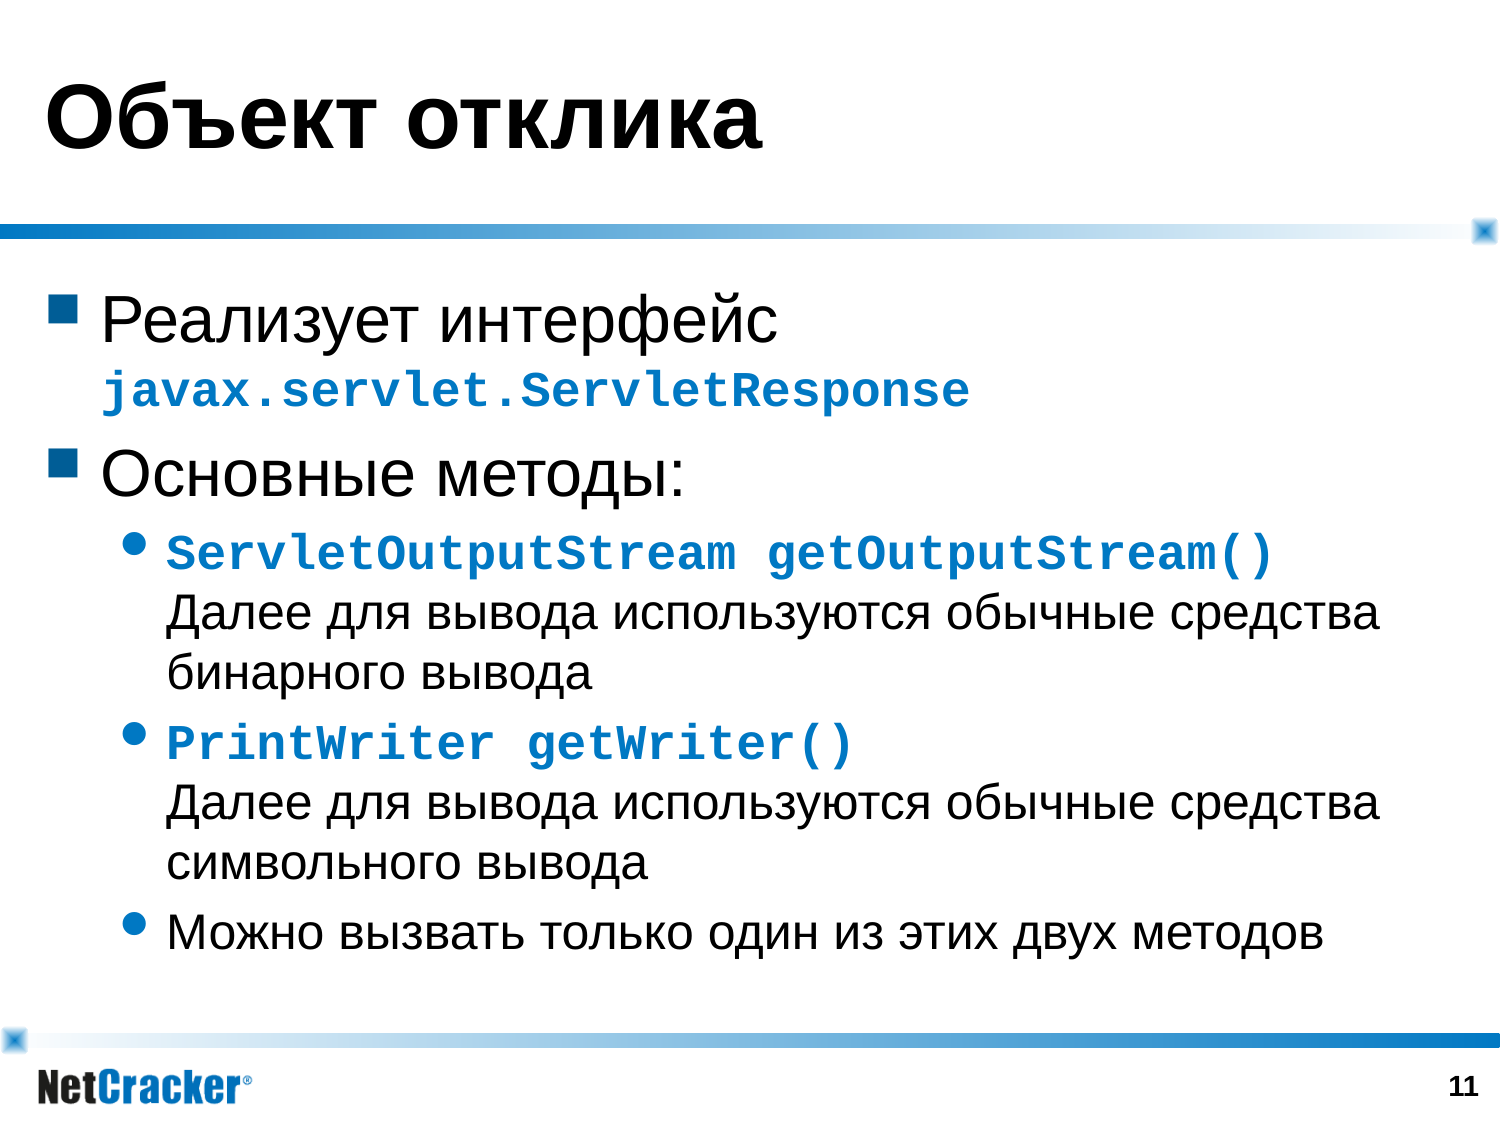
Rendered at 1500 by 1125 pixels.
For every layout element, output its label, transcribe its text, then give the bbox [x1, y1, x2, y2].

list Реализует интерфейс javax.servlet.ServletResponse Основные методы: ServletOutputStream getOutputStream() Далее для вывода используются обычные средства бинарного вывода PrintWriter getWriter() Далее для вывода используются обычные средства символьного вывода Можно вызвать только один из этих двух методов [29, 268, 1470, 1004]
slide_number 10 [1143, 1034, 1495, 1111]
picture [34, 1063, 256, 1118]
title Объект отклика [29, 0, 1470, 225]
